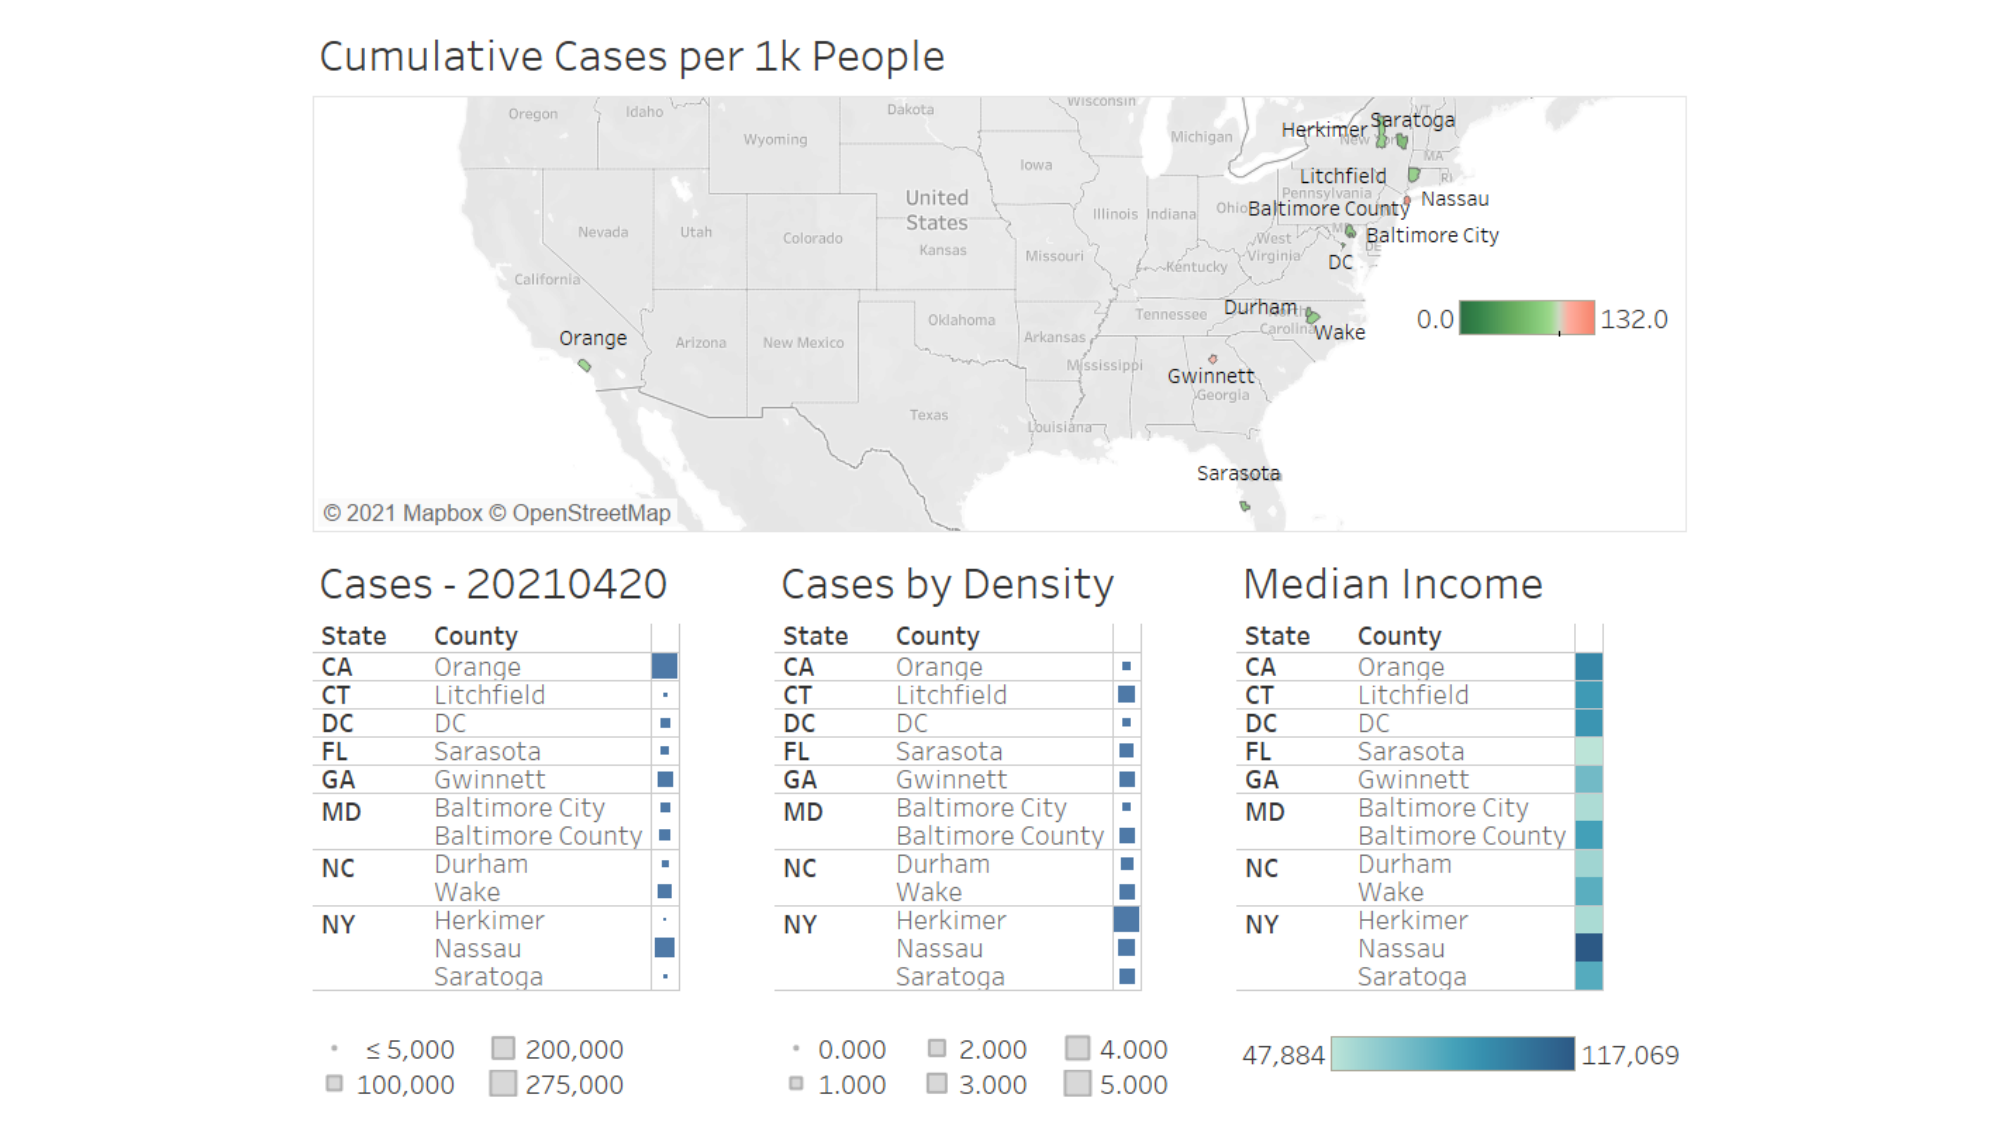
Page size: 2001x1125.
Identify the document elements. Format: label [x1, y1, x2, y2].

picture [296, 0, 1704, 1125]
